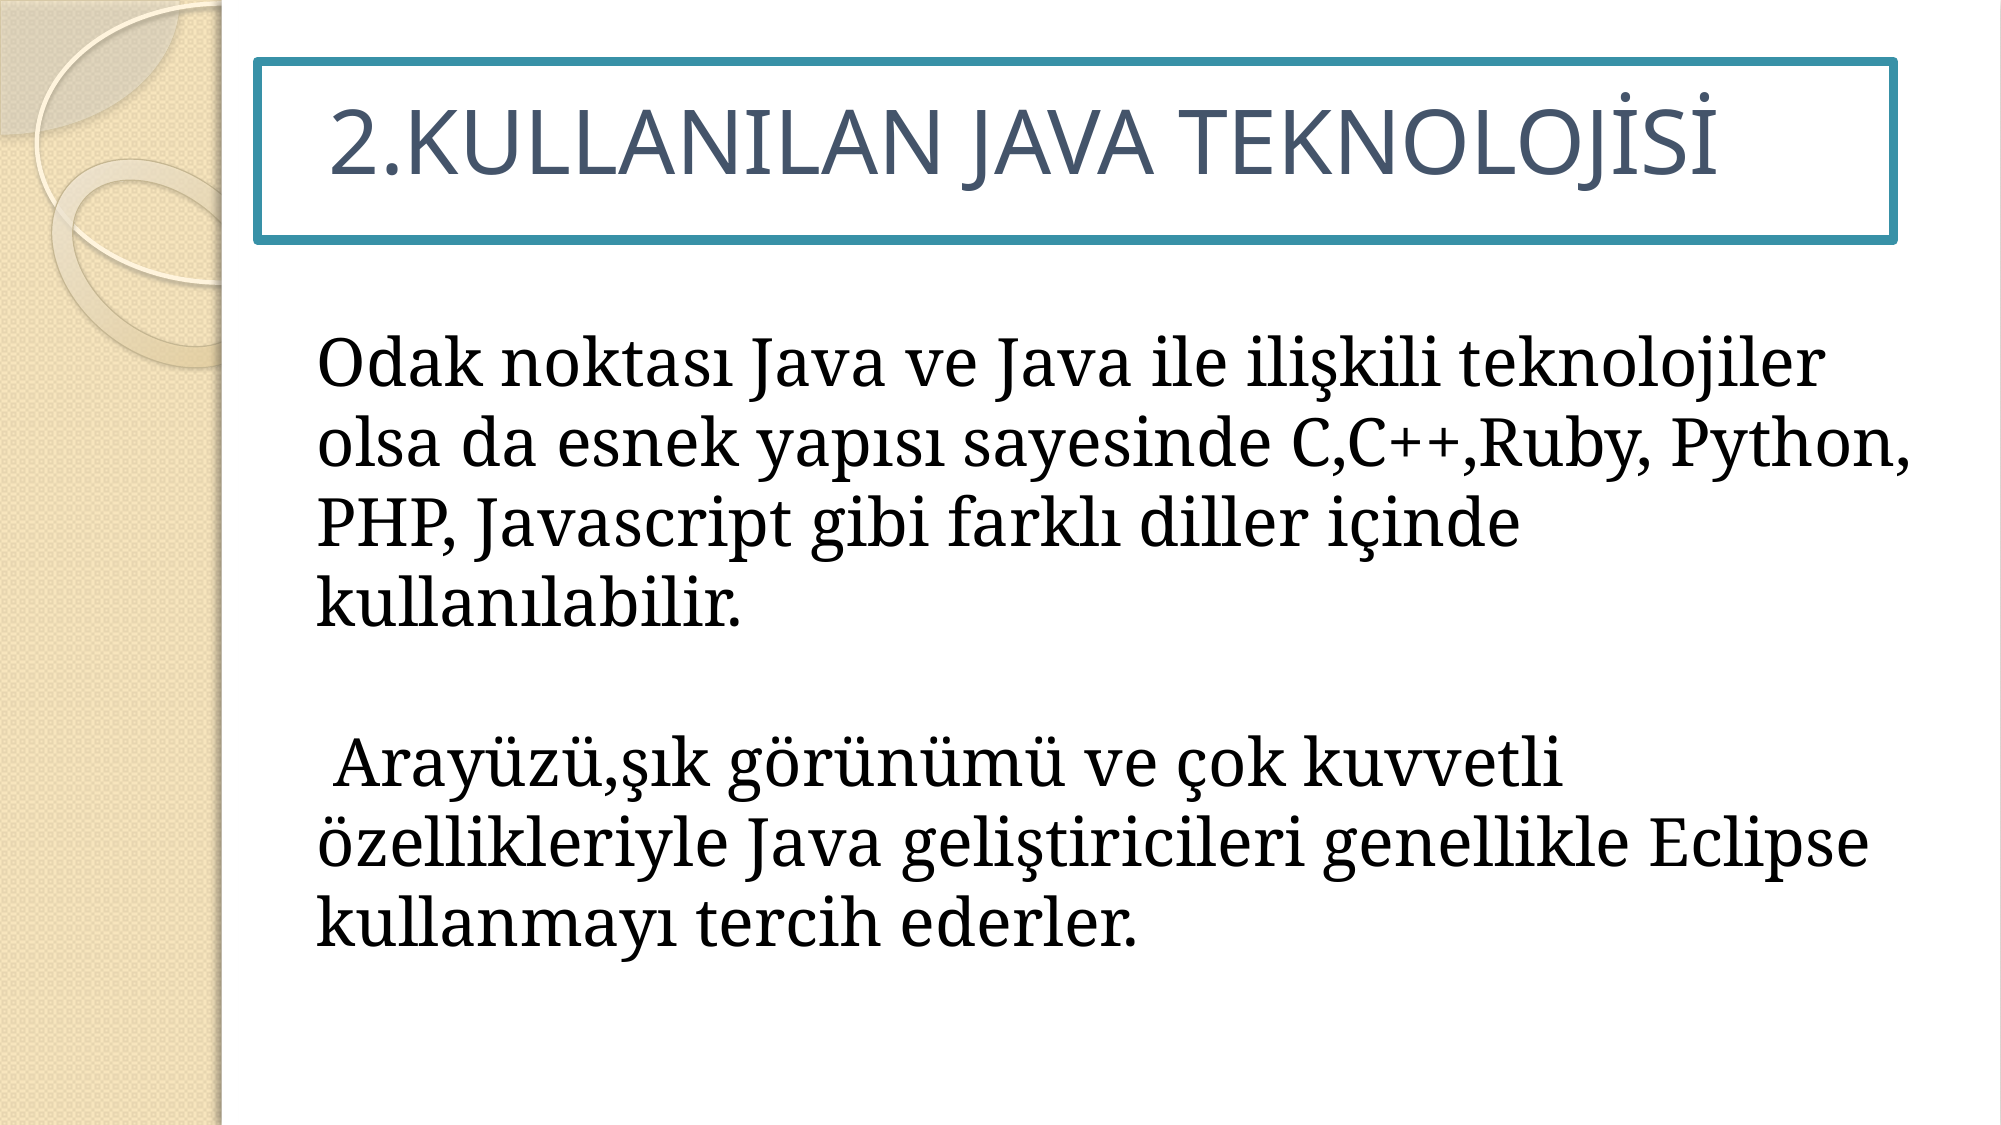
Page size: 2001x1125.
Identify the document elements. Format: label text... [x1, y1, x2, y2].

text_box Odak noktası Java ve Java ile ilişkili teknolojiler olsa da esnek yapısı sayesinde C,C++,Ruby, Python, PHP, Javascript gibi farklı diller içinde kullanılabilir. Arayüzü,şık görünümü ve çok kuvvetli özellikleriyle Java geliştiricileri genellikle Eclipse kullanmayı tercih ederler. [301, 312, 1968, 968]
title 2.KULLANILAN JAVA TEKNOLOJİSİ [313, 45, 1954, 233]
text_box [255, 59, 1895, 242]
